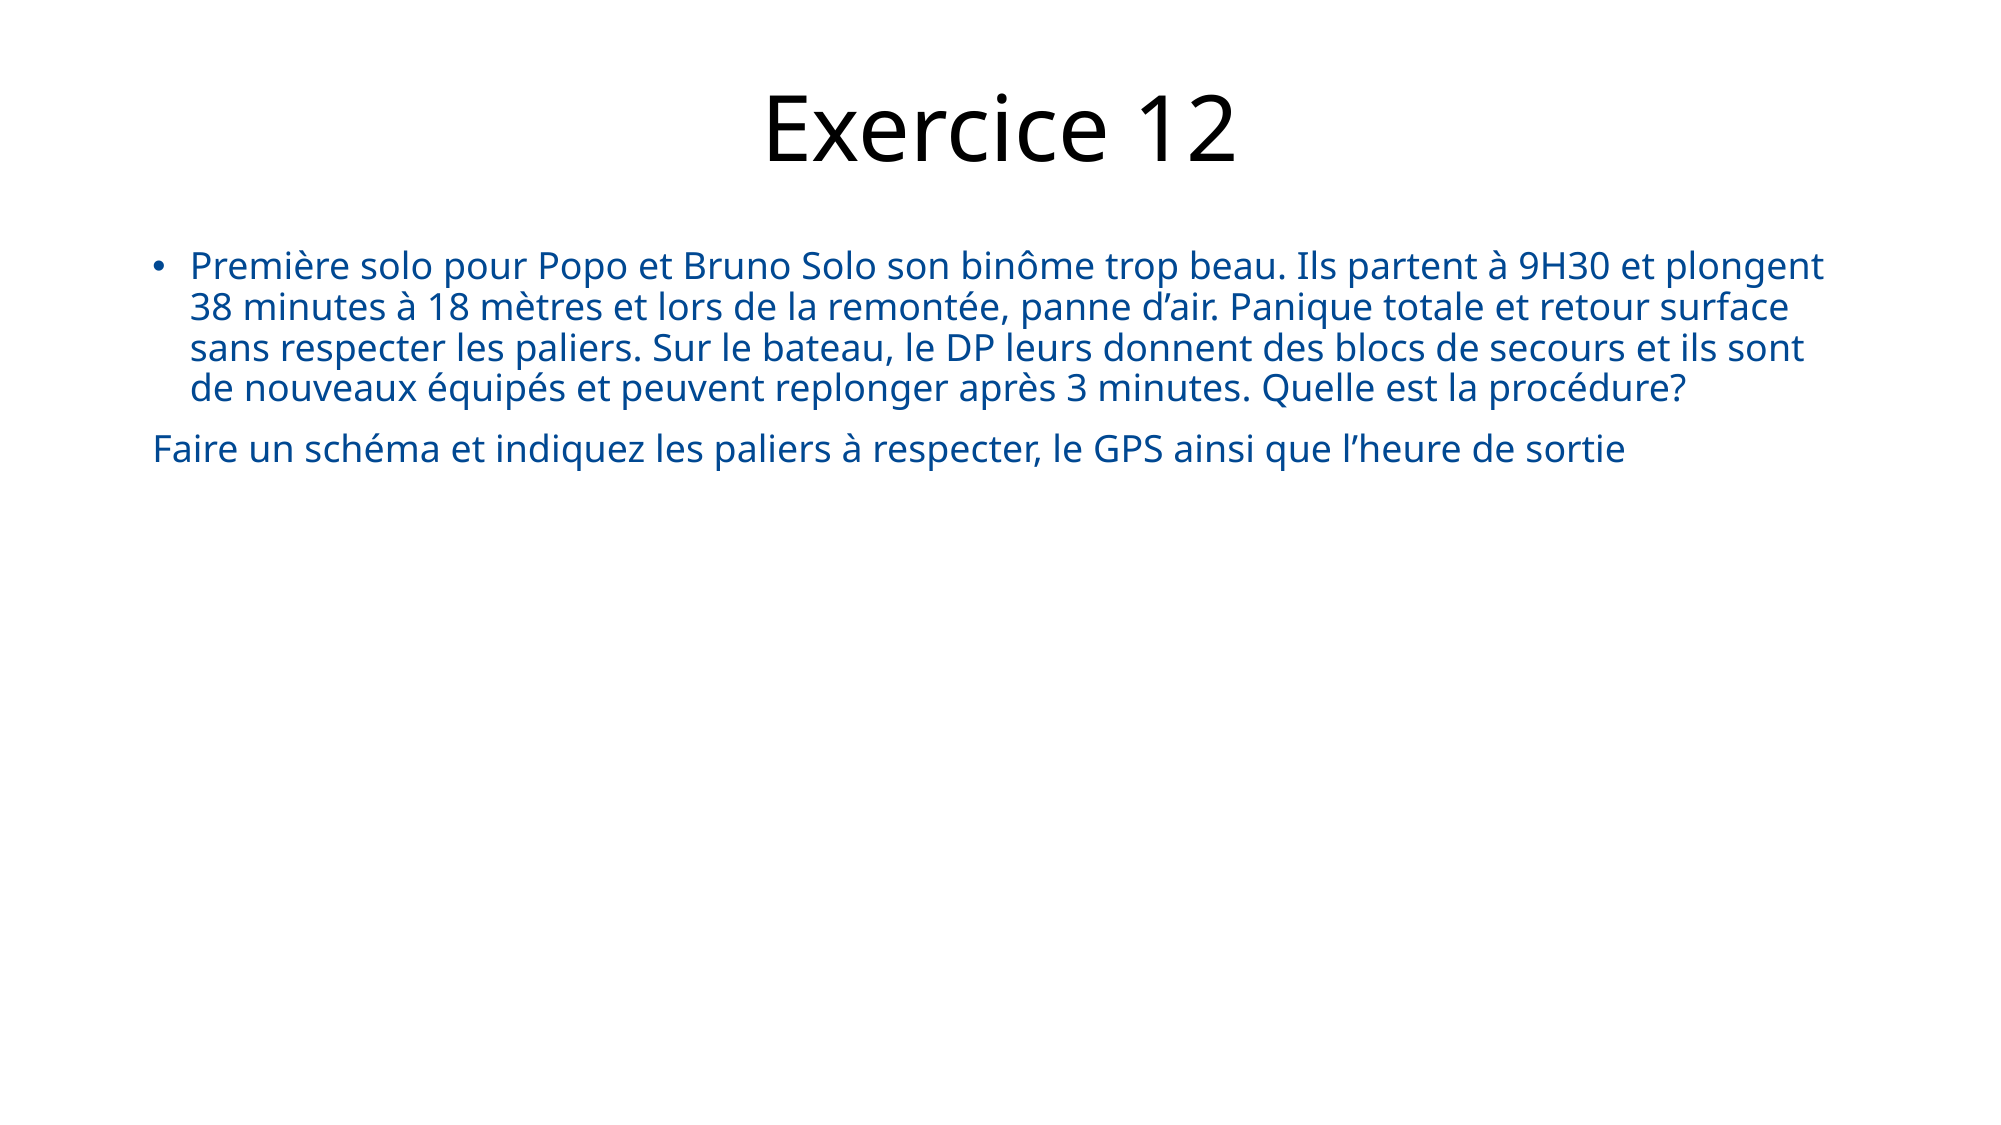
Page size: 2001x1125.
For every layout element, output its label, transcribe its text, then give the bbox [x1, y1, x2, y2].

list Première solo pour Popo et Bruno Solo son binôme trop beau. Ils partent à 9H30 et plongent 38 minutes à 18 mètres et lors de la remontée, panne d’air. Panique totale et retour surface sans respecter les paliers. Sur le bateau, le DP leurs donnent des blocs de secours et ils sont de nouveaux équipés et peuvent replonger après 3 minutes. Quelle est la procédure? Faire un schéma et indiquez les paliers à respecter, le GPS ainsi que l’heure de sortie [137, 240, 1863, 954]
title Exercice 12 [137, 22, 1863, 240]
